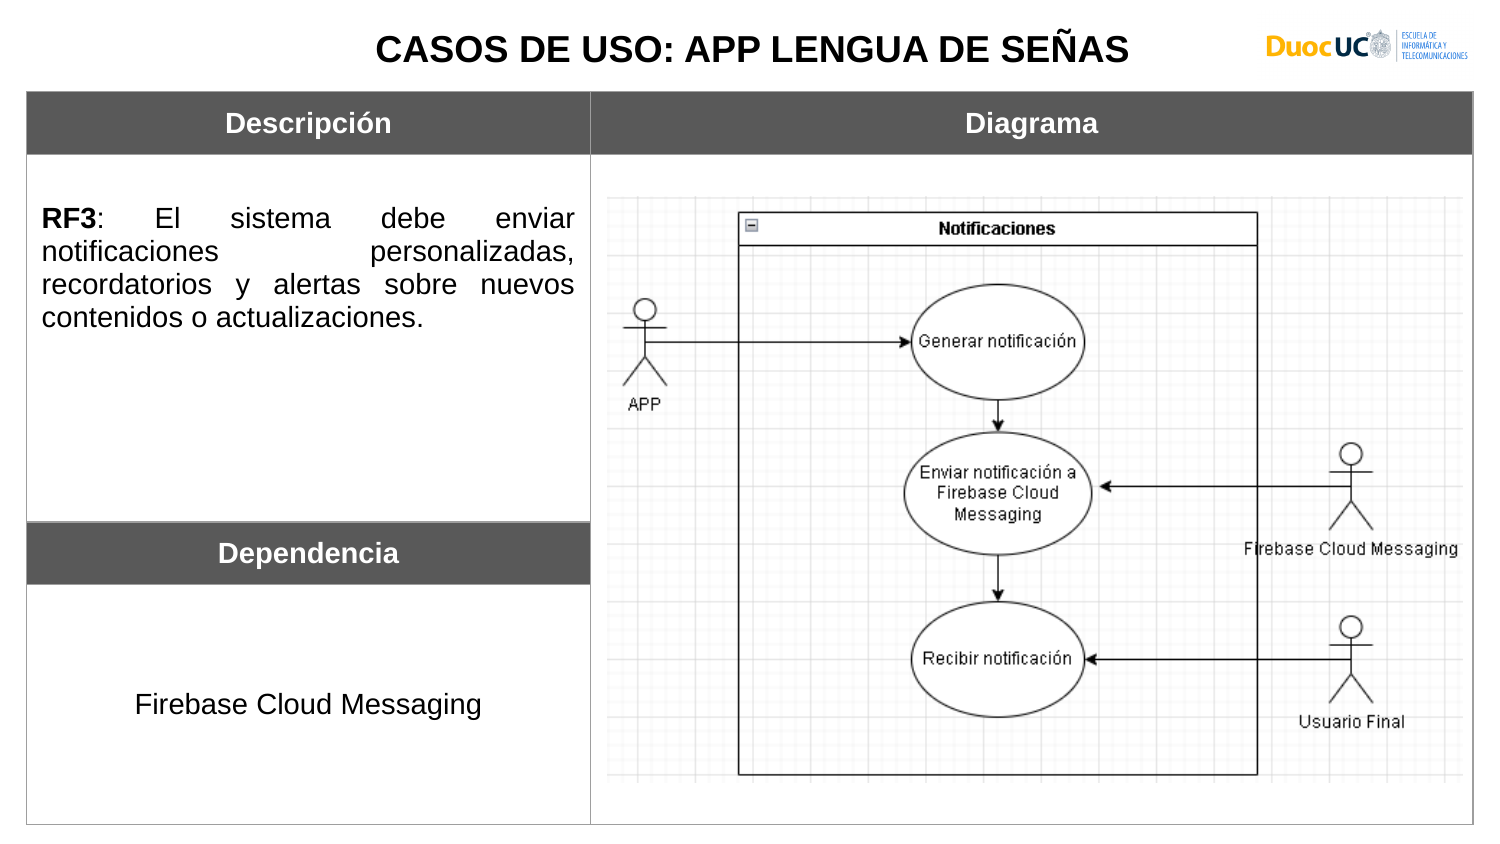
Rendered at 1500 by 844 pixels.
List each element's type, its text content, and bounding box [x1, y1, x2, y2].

text_box CASOS DE USO: APP LENGUA DE SEÑAS [32, 10, 1254, 71]
picture [1256, 10, 1474, 81]
table_header Diagrama [591, 92, 1472, 154]
table_cell Firebase Cloud Messaging [27, 585, 590, 824]
table_cell [591, 155, 1472, 824]
picture [606, 196, 1463, 784]
table_cell RF3: El sistema debe enviar notificaciones personalizadas, recordatorios y alertas sobre nuevos contenidos o actualizaciones. [27, 155, 590, 521]
table_header Descripción [27, 92, 590, 154]
table_cell Dependencia [27, 523, 590, 584]
